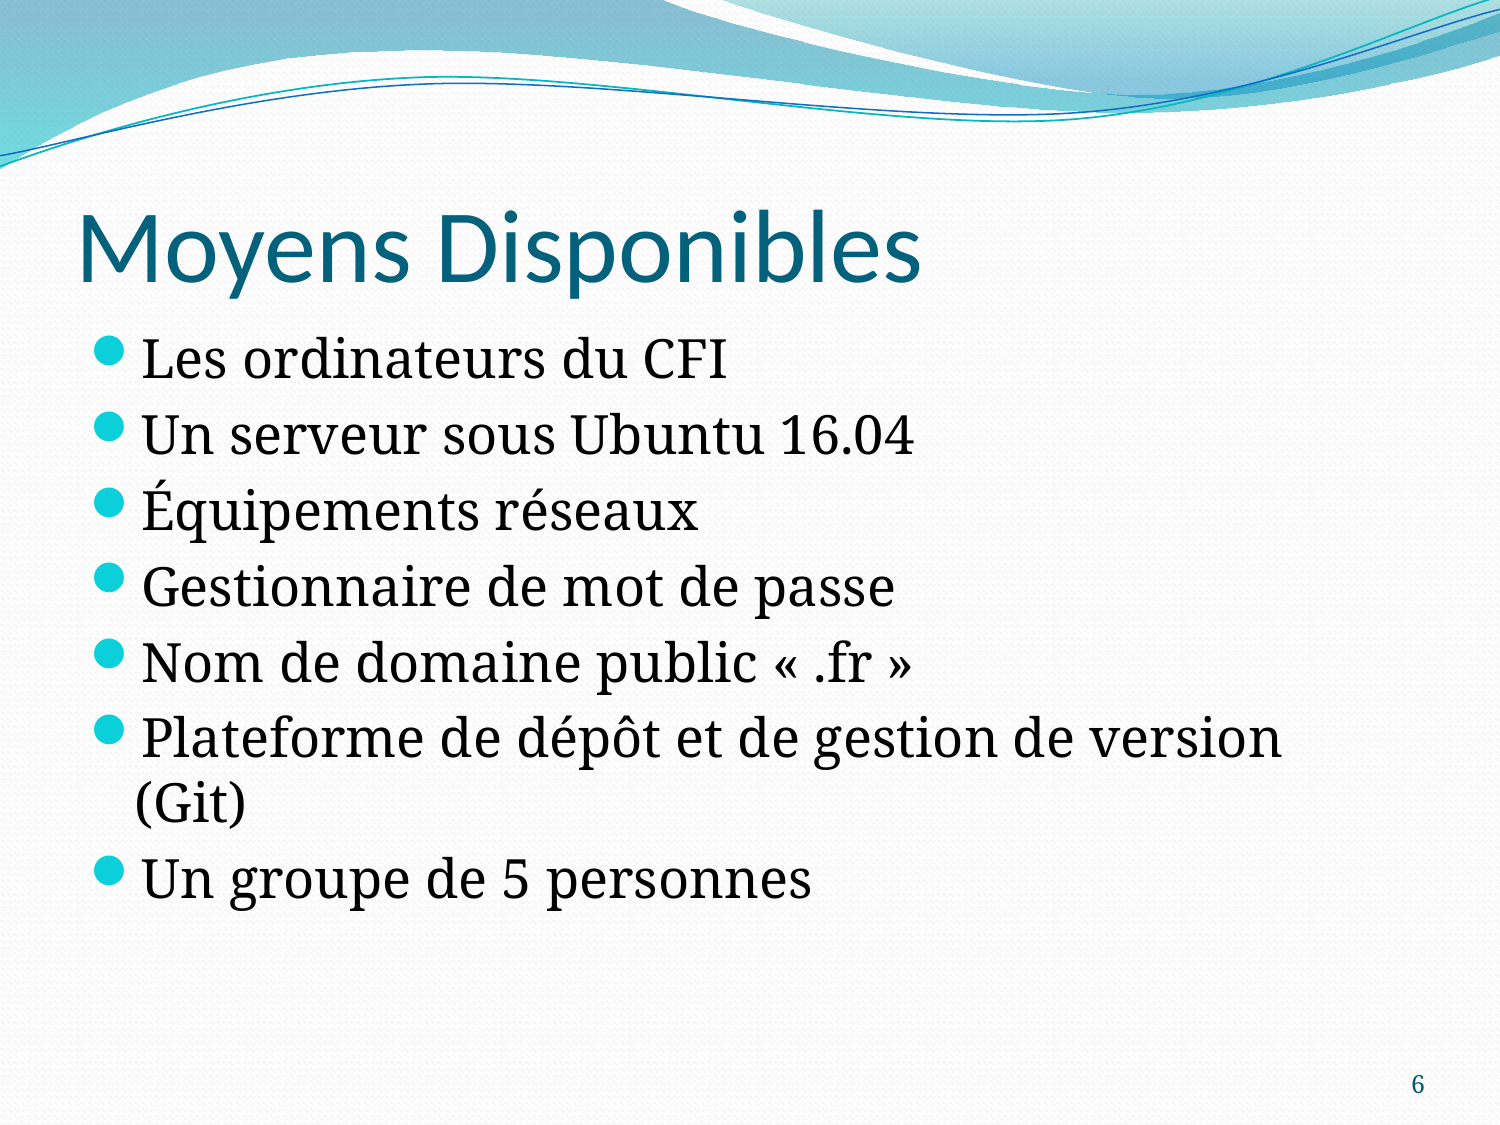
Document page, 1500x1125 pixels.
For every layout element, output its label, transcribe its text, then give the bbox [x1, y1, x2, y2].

list Les ordinateurs du CFI Un serveur sous Ubuntu 16.04 Équipements réseaux Gestionnaire de mot de passe Nom de domaine public « .fr » Plateforme de dépôt et de gestion de version (Git) Un groupe de 5 personnes [75, 317, 1425, 1038]
title Moyens Disponibles [75, 115, 1425, 303]
slide_number 6 [1299, 1042, 1425, 1103]
